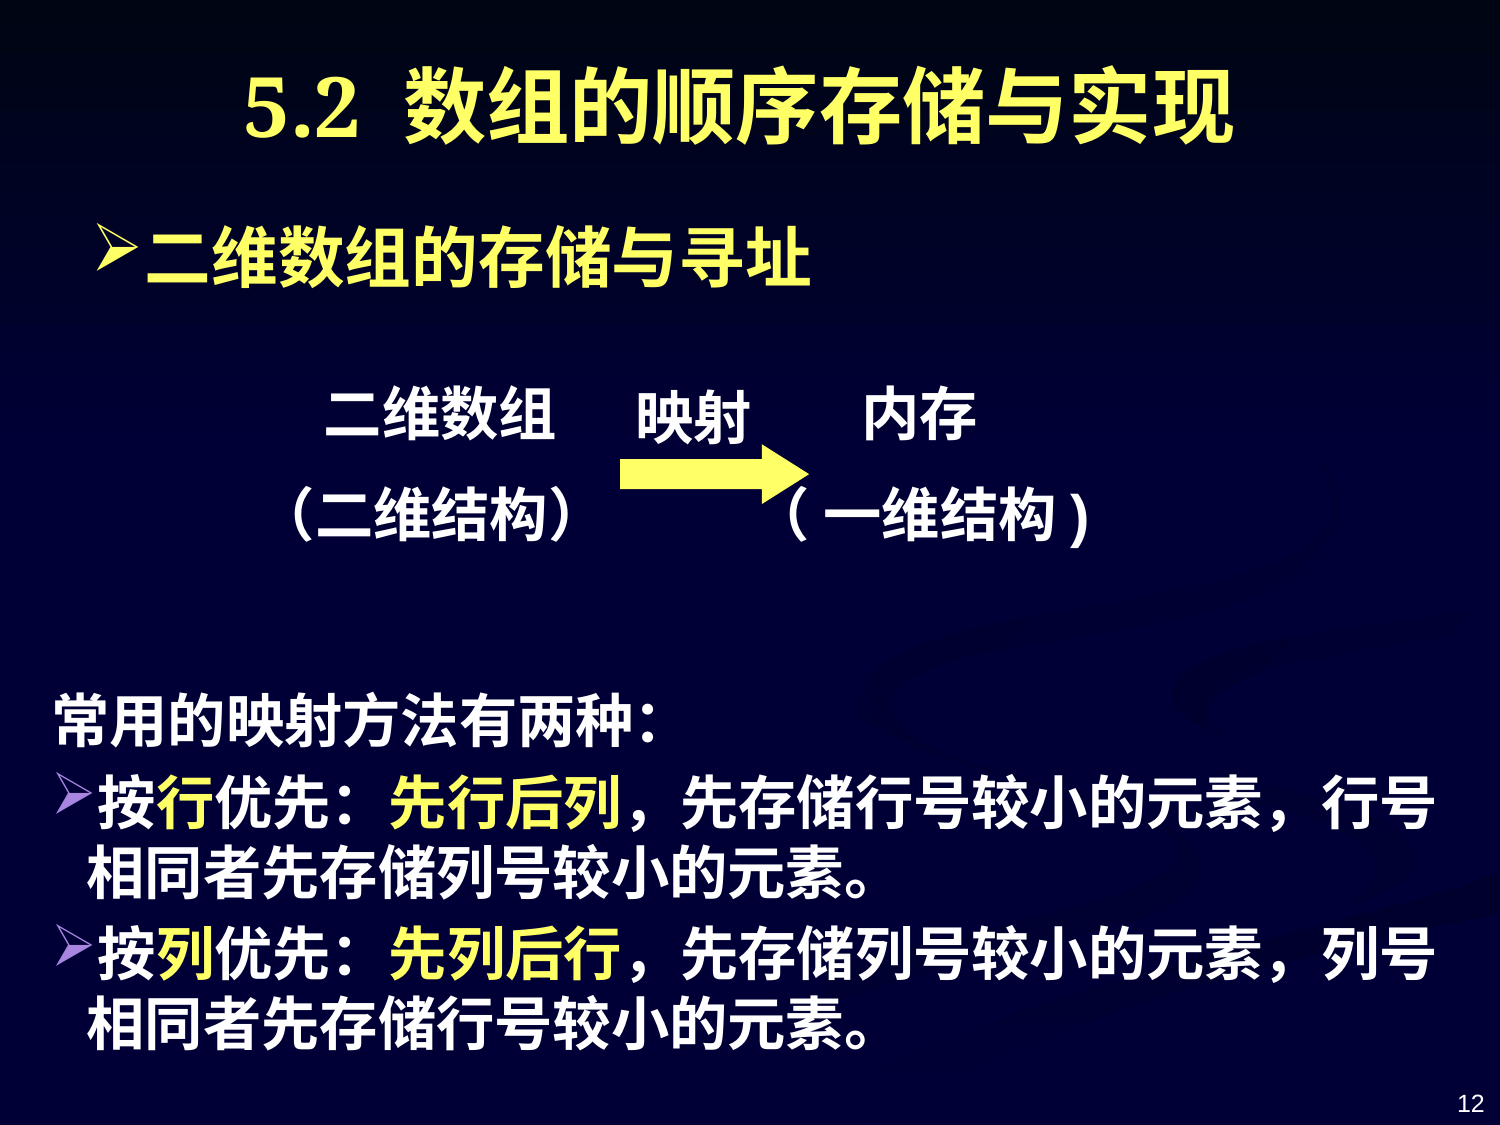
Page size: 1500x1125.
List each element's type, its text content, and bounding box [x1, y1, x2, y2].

text_box 5.2 数组的顺序存储与实现 [64, 23, 1415, 185]
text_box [619, 373, 810, 505]
text_box 二维数组的存储与寻址 [76, 207, 1427, 303]
text_box 二维数组 内存 （二维结构） （ 一维结构) [242, 337, 1142, 556]
text_box 常用的映射方法有两种： 按行优先：先行后列，先存储行号较小的元素，行号相同者先存储列号较小的元素。 按列优先：先列后行，先存储列号较小的元素，列号相同者先存储行号较小的元素。 [36, 676, 1471, 1065]
slide_number 12 [1149, 1046, 1500, 1125]
